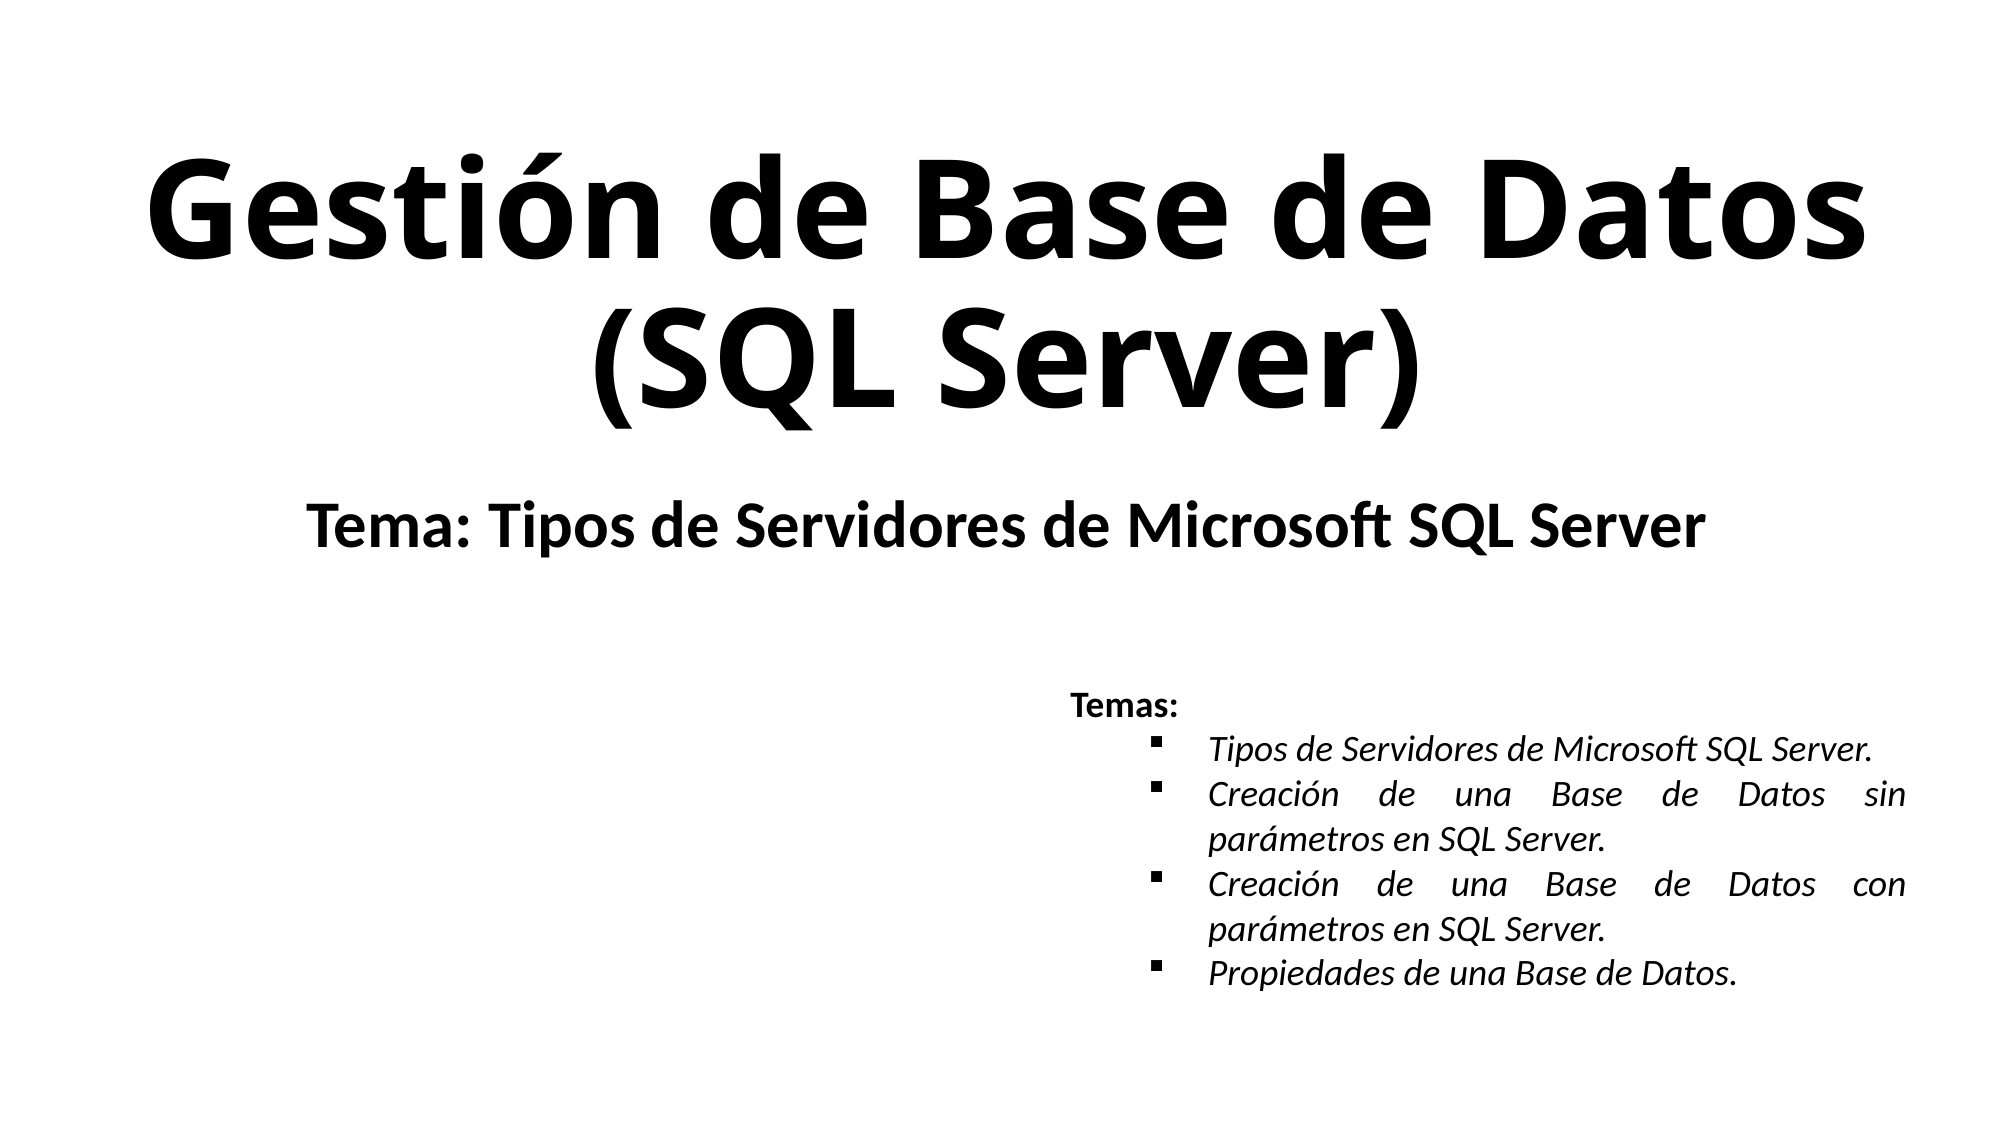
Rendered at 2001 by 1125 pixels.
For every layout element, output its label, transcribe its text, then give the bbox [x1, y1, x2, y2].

text_box Tema: Tipos de Servidores de Microsoft SQL Server [285, 473, 1729, 569]
text_box Gestión de Base de Datos (SQL Server) [62, 139, 1952, 442]
text_box Temas: Tipos de Servidores de Microsoft SQL Server. Creación de una Base de Datos sin parámetros en SQL Server. Creación de una Base de Datos con parámetros en SQL Server. Propiedades de una Base de Datos. [1055, 672, 1923, 1046]
